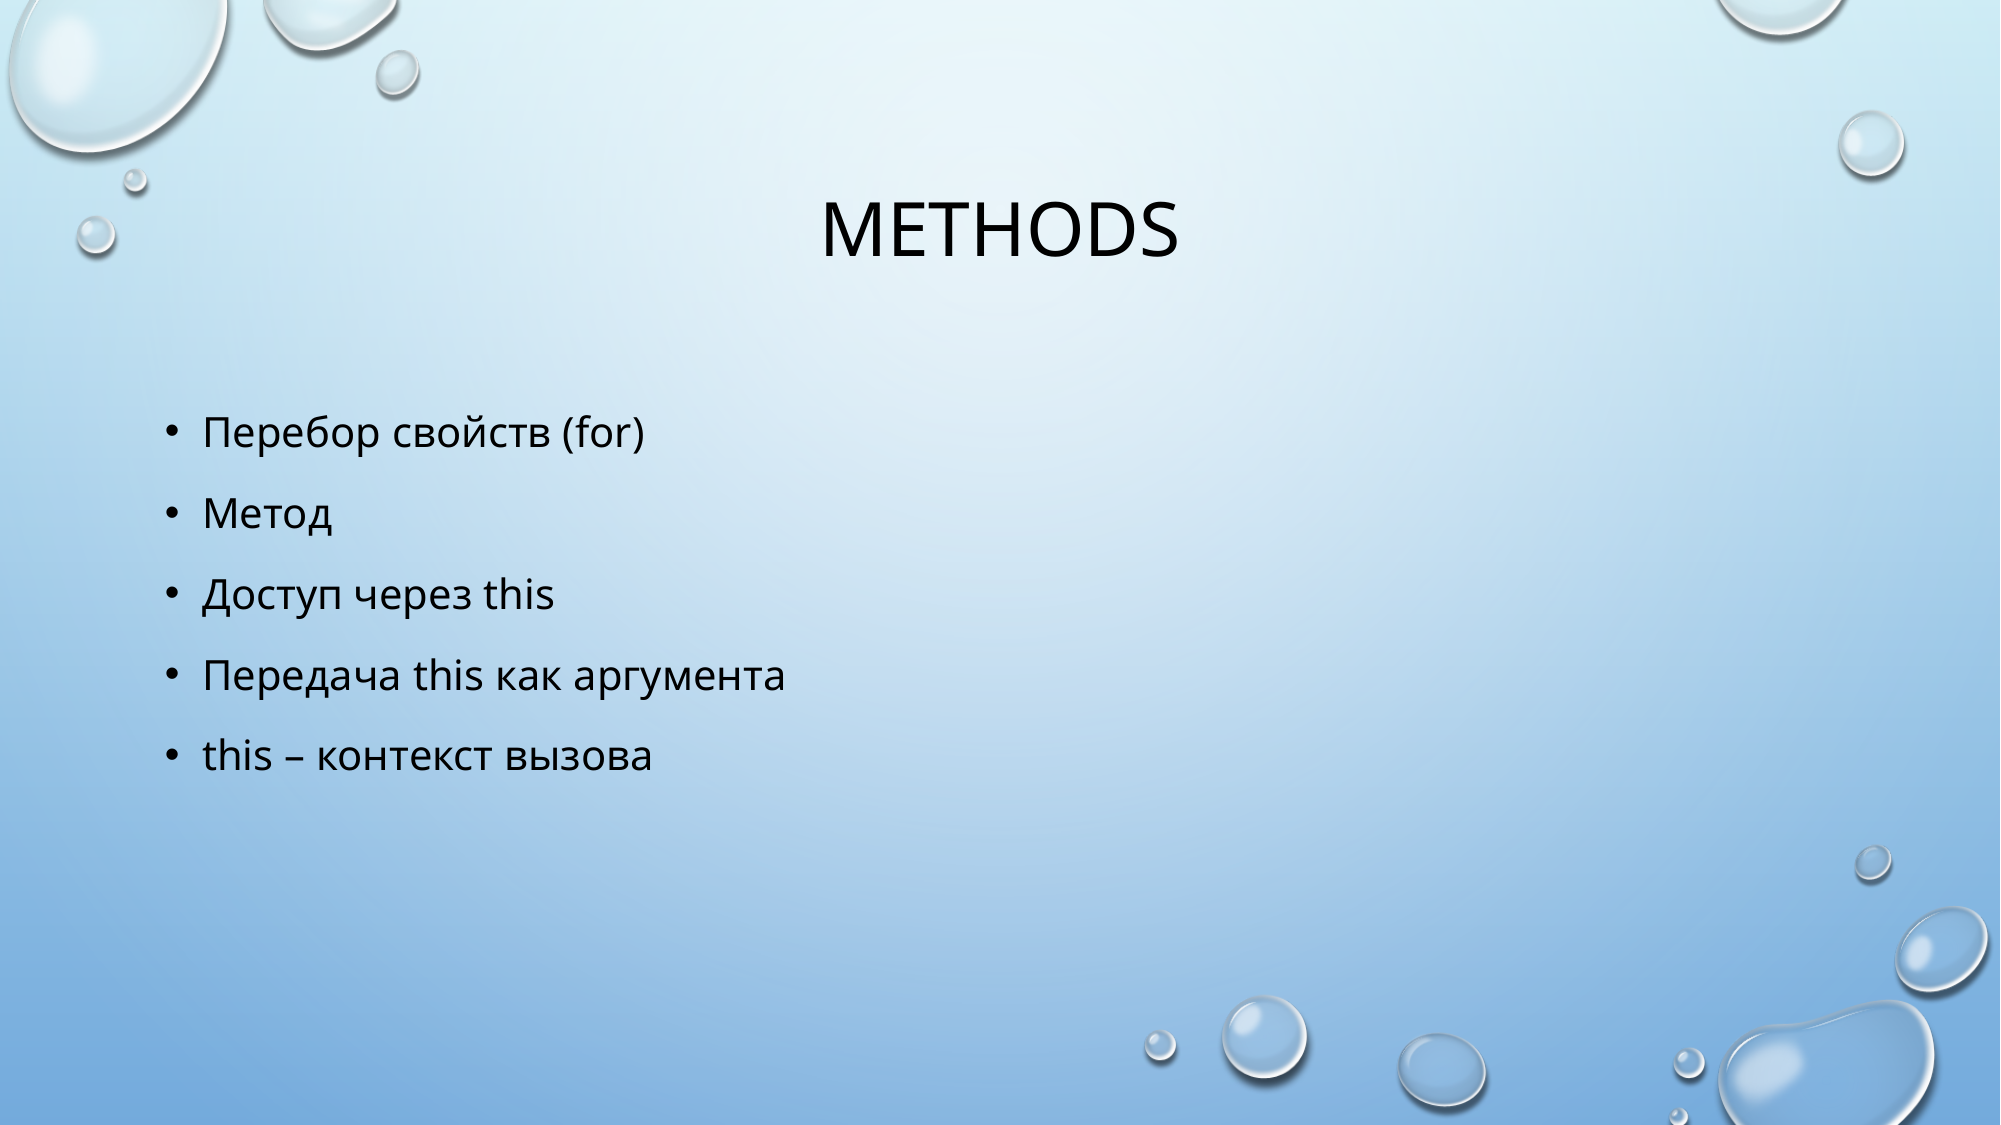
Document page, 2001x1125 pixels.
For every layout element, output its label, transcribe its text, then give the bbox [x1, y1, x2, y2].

list Перебор свойств (for) Метод Доступ через this Передача this как аргумента this – контекст вызова [149, 388, 1850, 950]
title METHODS [149, 101, 1851, 364]
picture [0, 0, 2000, 1125]
